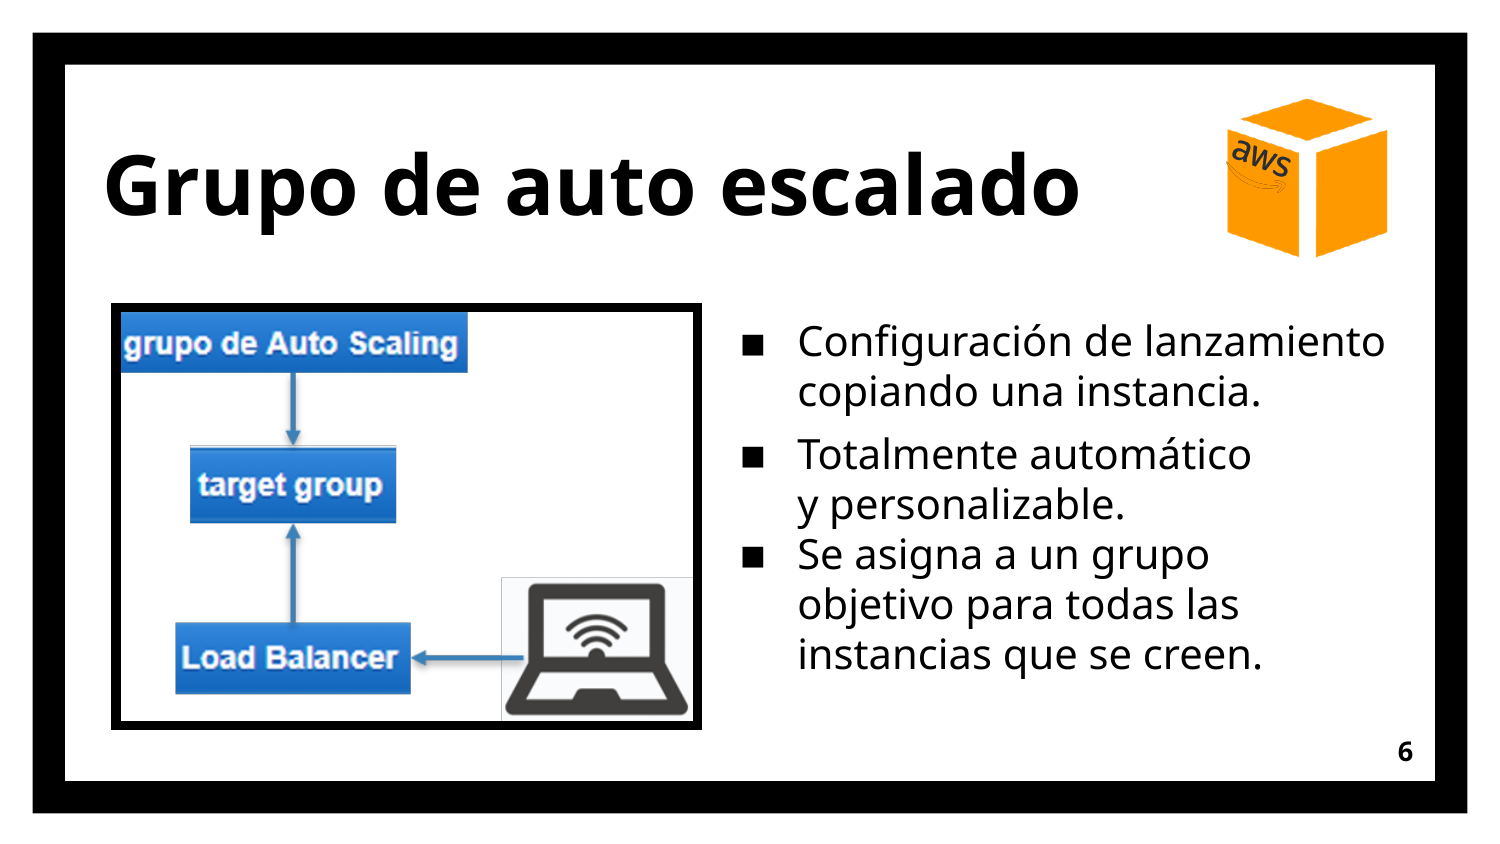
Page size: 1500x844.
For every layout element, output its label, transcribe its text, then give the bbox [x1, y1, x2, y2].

slide_number 6 [1338, 720, 1429, 786]
title Grupo de auto escalado [87, 116, 1106, 243]
list Configuración de lanzamiento copiando una instancia. Totalmente automático y personalizable. Se asigna a un grupo objetivo para todas las instancias que se creen. [707, 300, 1436, 720]
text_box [1213, 82, 1401, 273]
picture [120, 311, 693, 721]
